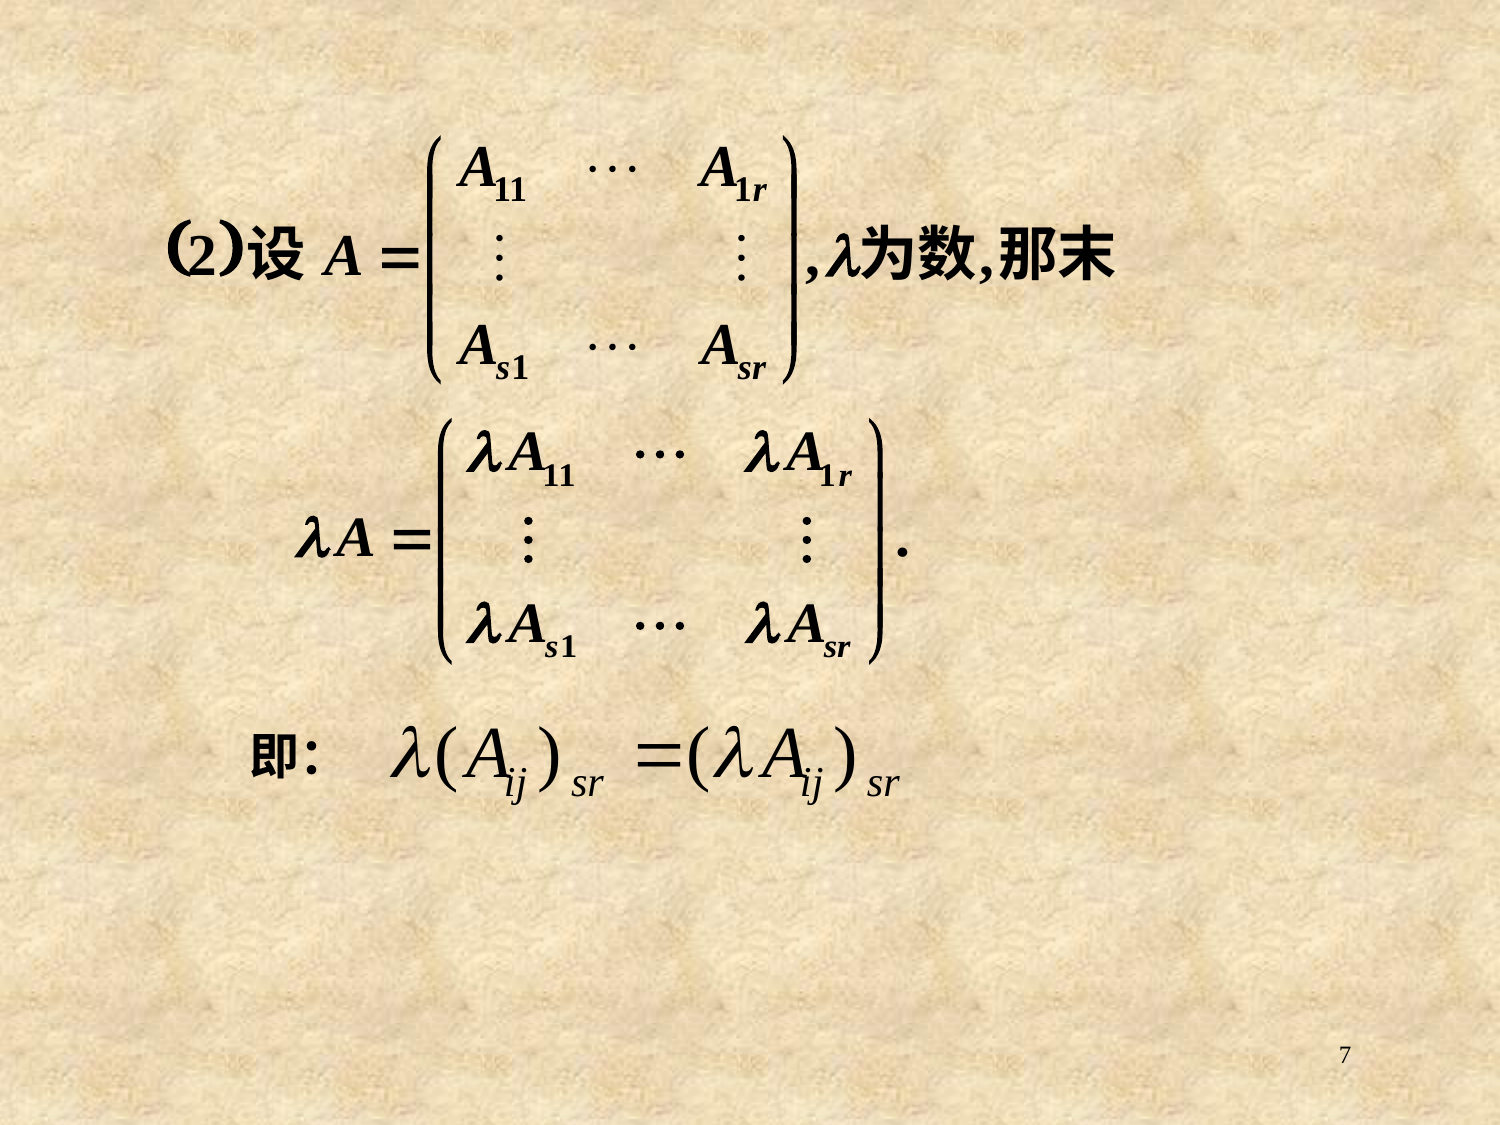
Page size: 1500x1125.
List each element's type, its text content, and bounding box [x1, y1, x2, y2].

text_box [255, 409, 916, 672]
text_box 即： [234, 717, 373, 793]
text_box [378, 703, 916, 821]
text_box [147, 42, 1123, 389]
picture [0, 0, 1500, 1125]
